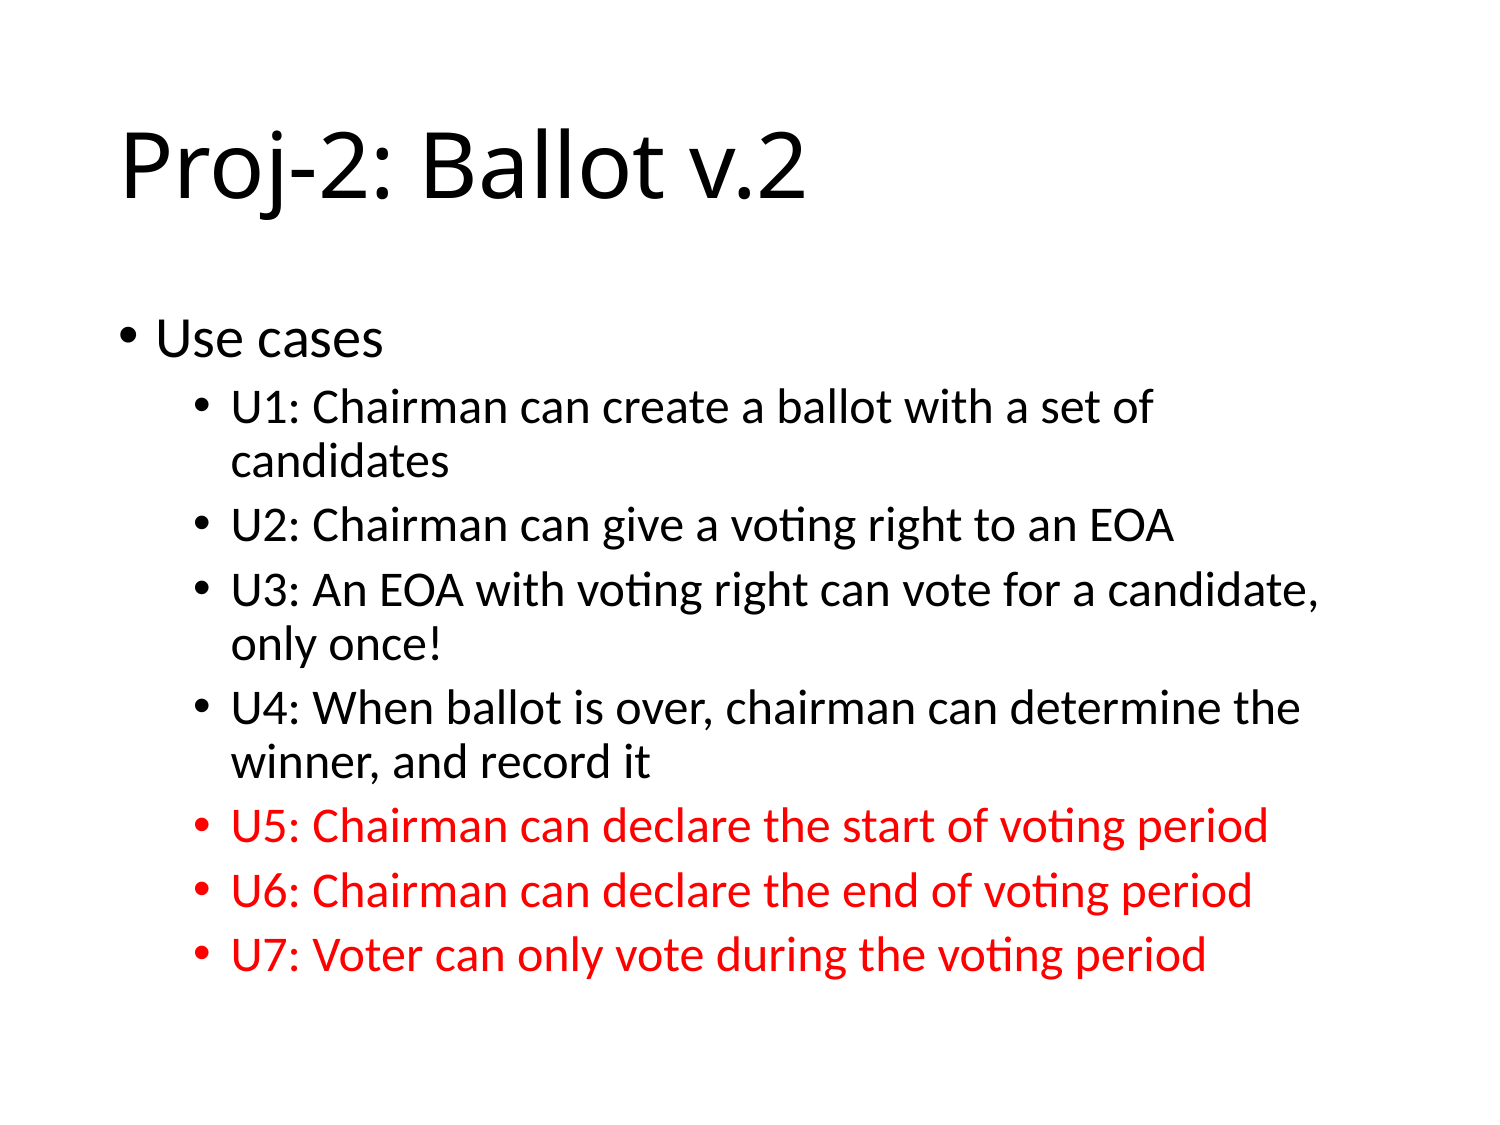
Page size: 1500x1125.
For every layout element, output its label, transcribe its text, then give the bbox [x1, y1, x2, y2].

list Use cases U1: Chairman can create a ballot with a set of candidates U2: Chairman can give a voting right to an EOA U3: An EOA with voting right can vote for a candidate, only once! U4: When ballot is over, chairman can determine the winner, and record it U5: Chairman can declare the start of voting period U6: Chairman can declare the end of voting period U7: Voter can only vote during the voting period [103, 299, 1397, 1014]
title Proj-2: Ballot v.2 [103, 59, 1397, 278]
